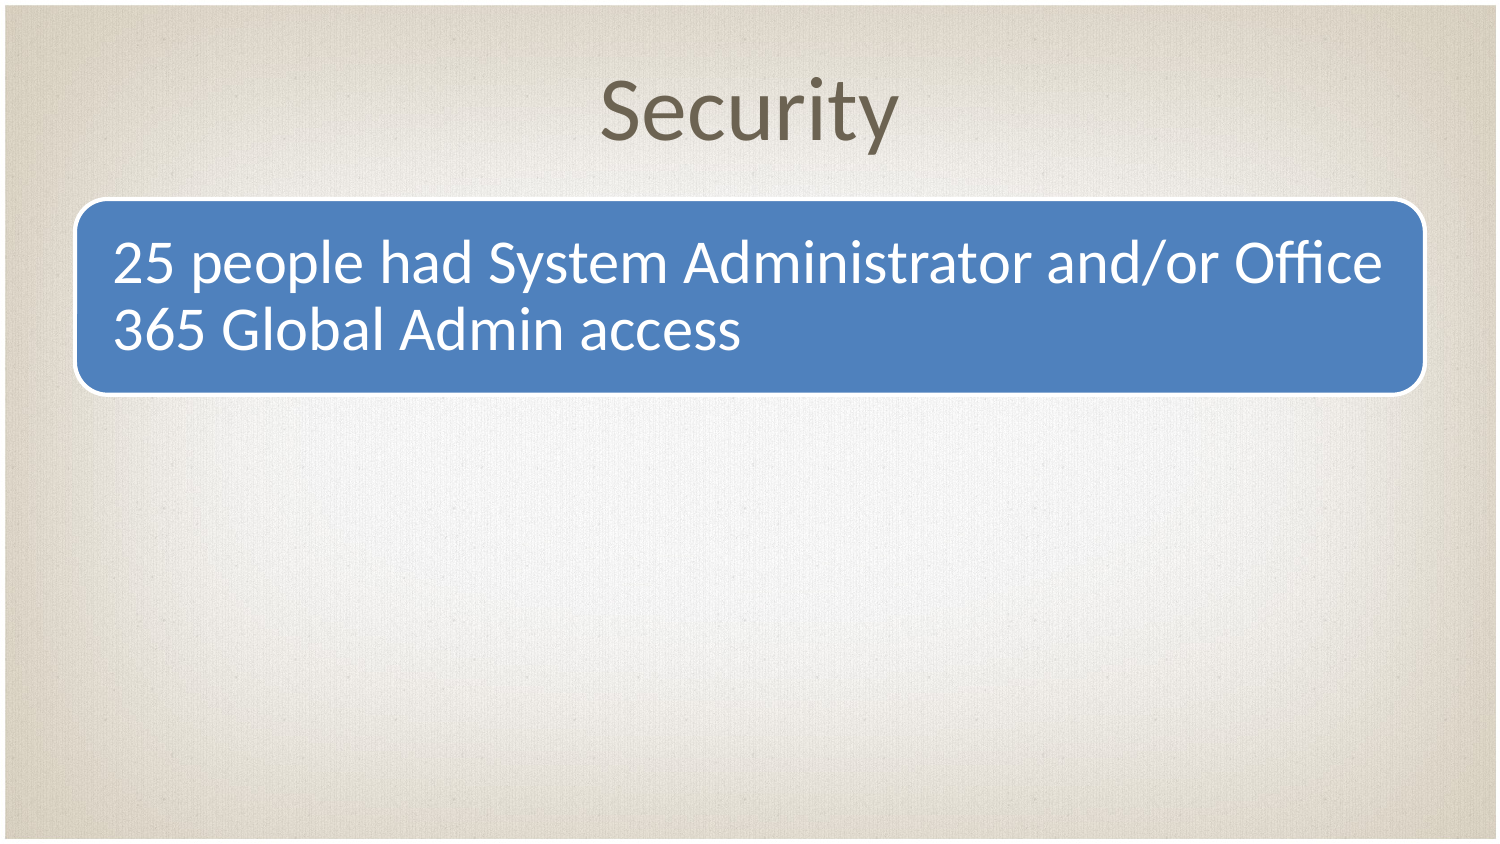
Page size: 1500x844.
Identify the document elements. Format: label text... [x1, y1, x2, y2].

picture [0, 0, 1500, 844]
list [74, 196, 1426, 398]
title Security [75, 33, 1425, 175]
